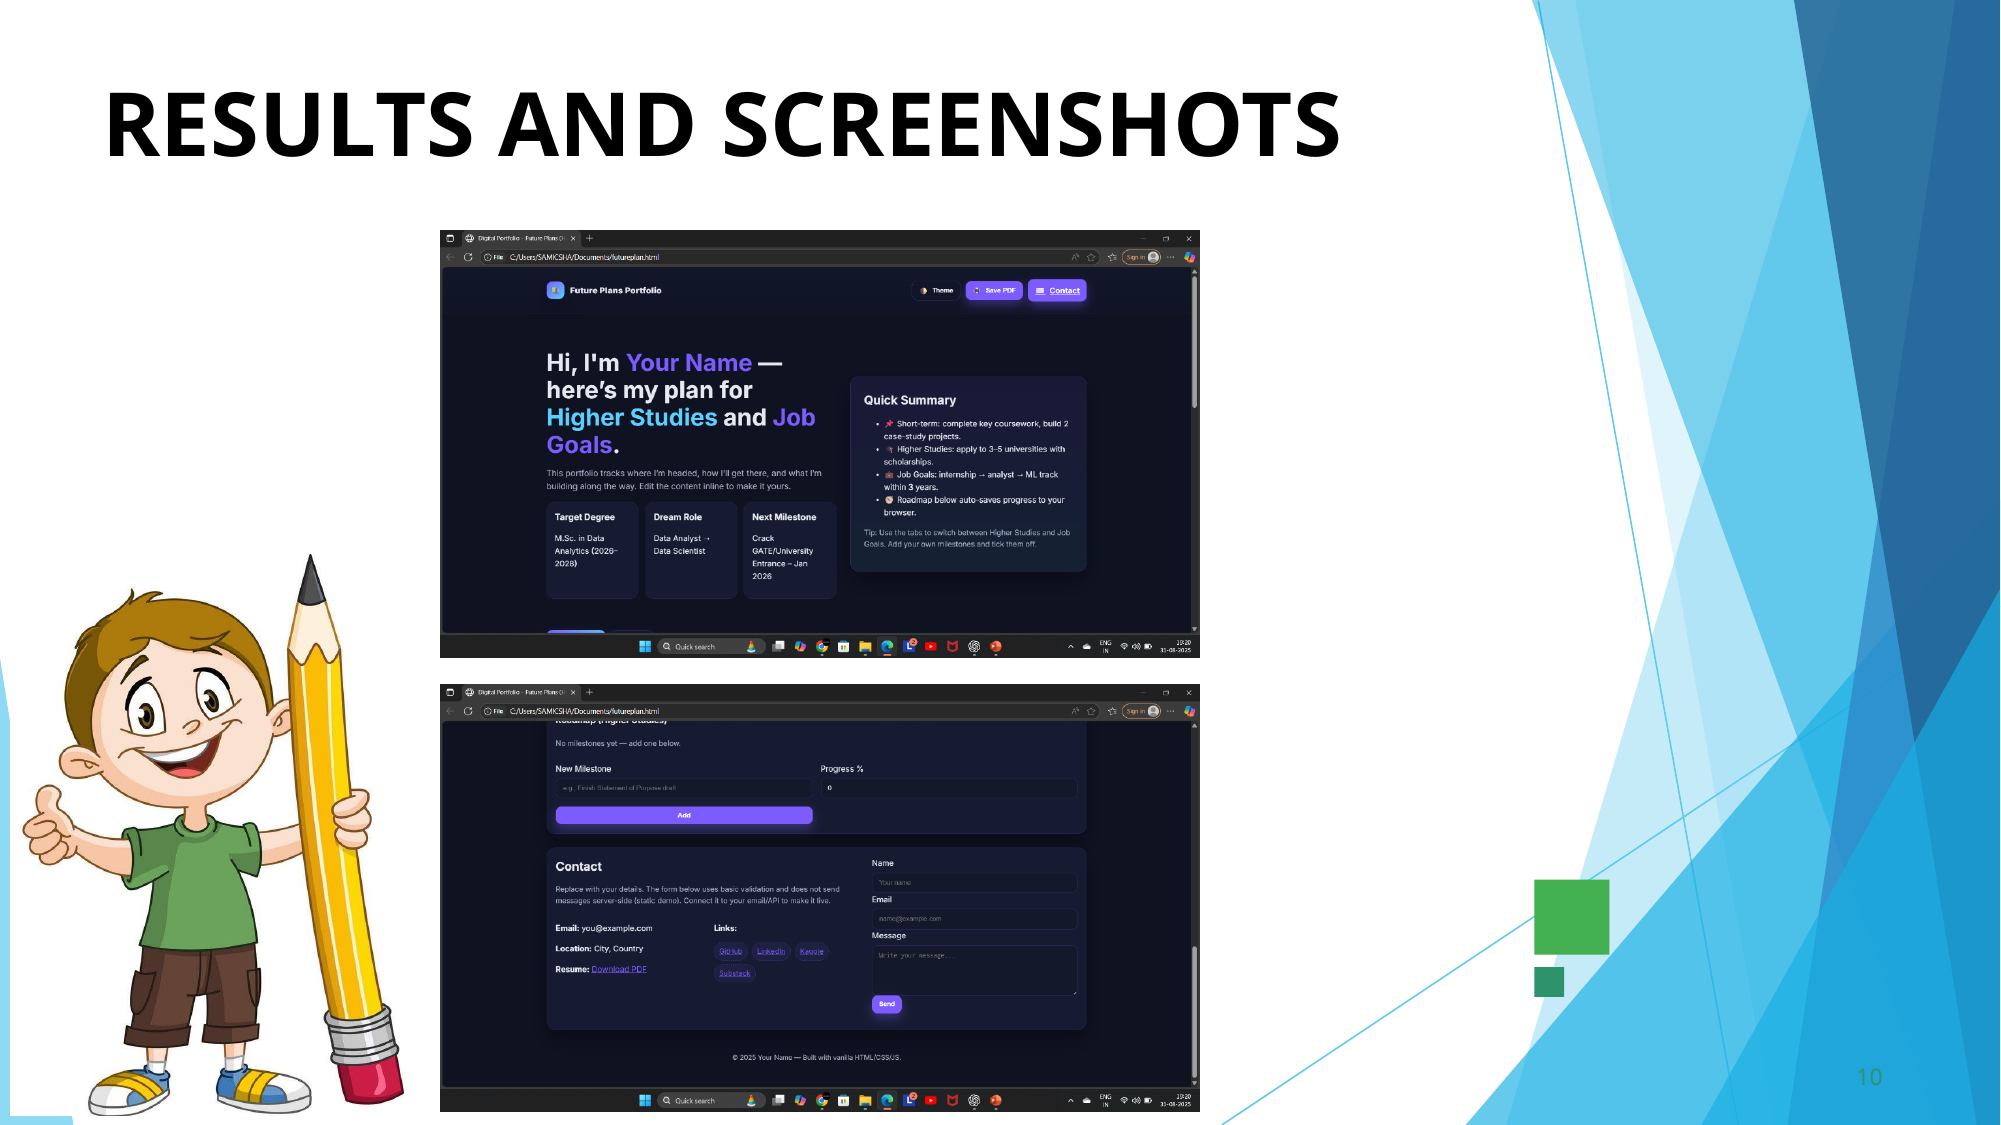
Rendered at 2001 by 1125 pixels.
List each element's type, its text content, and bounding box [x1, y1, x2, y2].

text_box [1204, 386, 1850, 543]
title RESULTS AND SCREENSHOTS [99, 65, 1492, 257]
picture [440, 230, 1201, 658]
text_box 10 [1849, 1061, 1888, 1095]
picture [10, 554, 416, 1116]
text_box [1534, 879, 1610, 955]
text_box [1534, 967, 1565, 997]
picture [440, 684, 1201, 1112]
